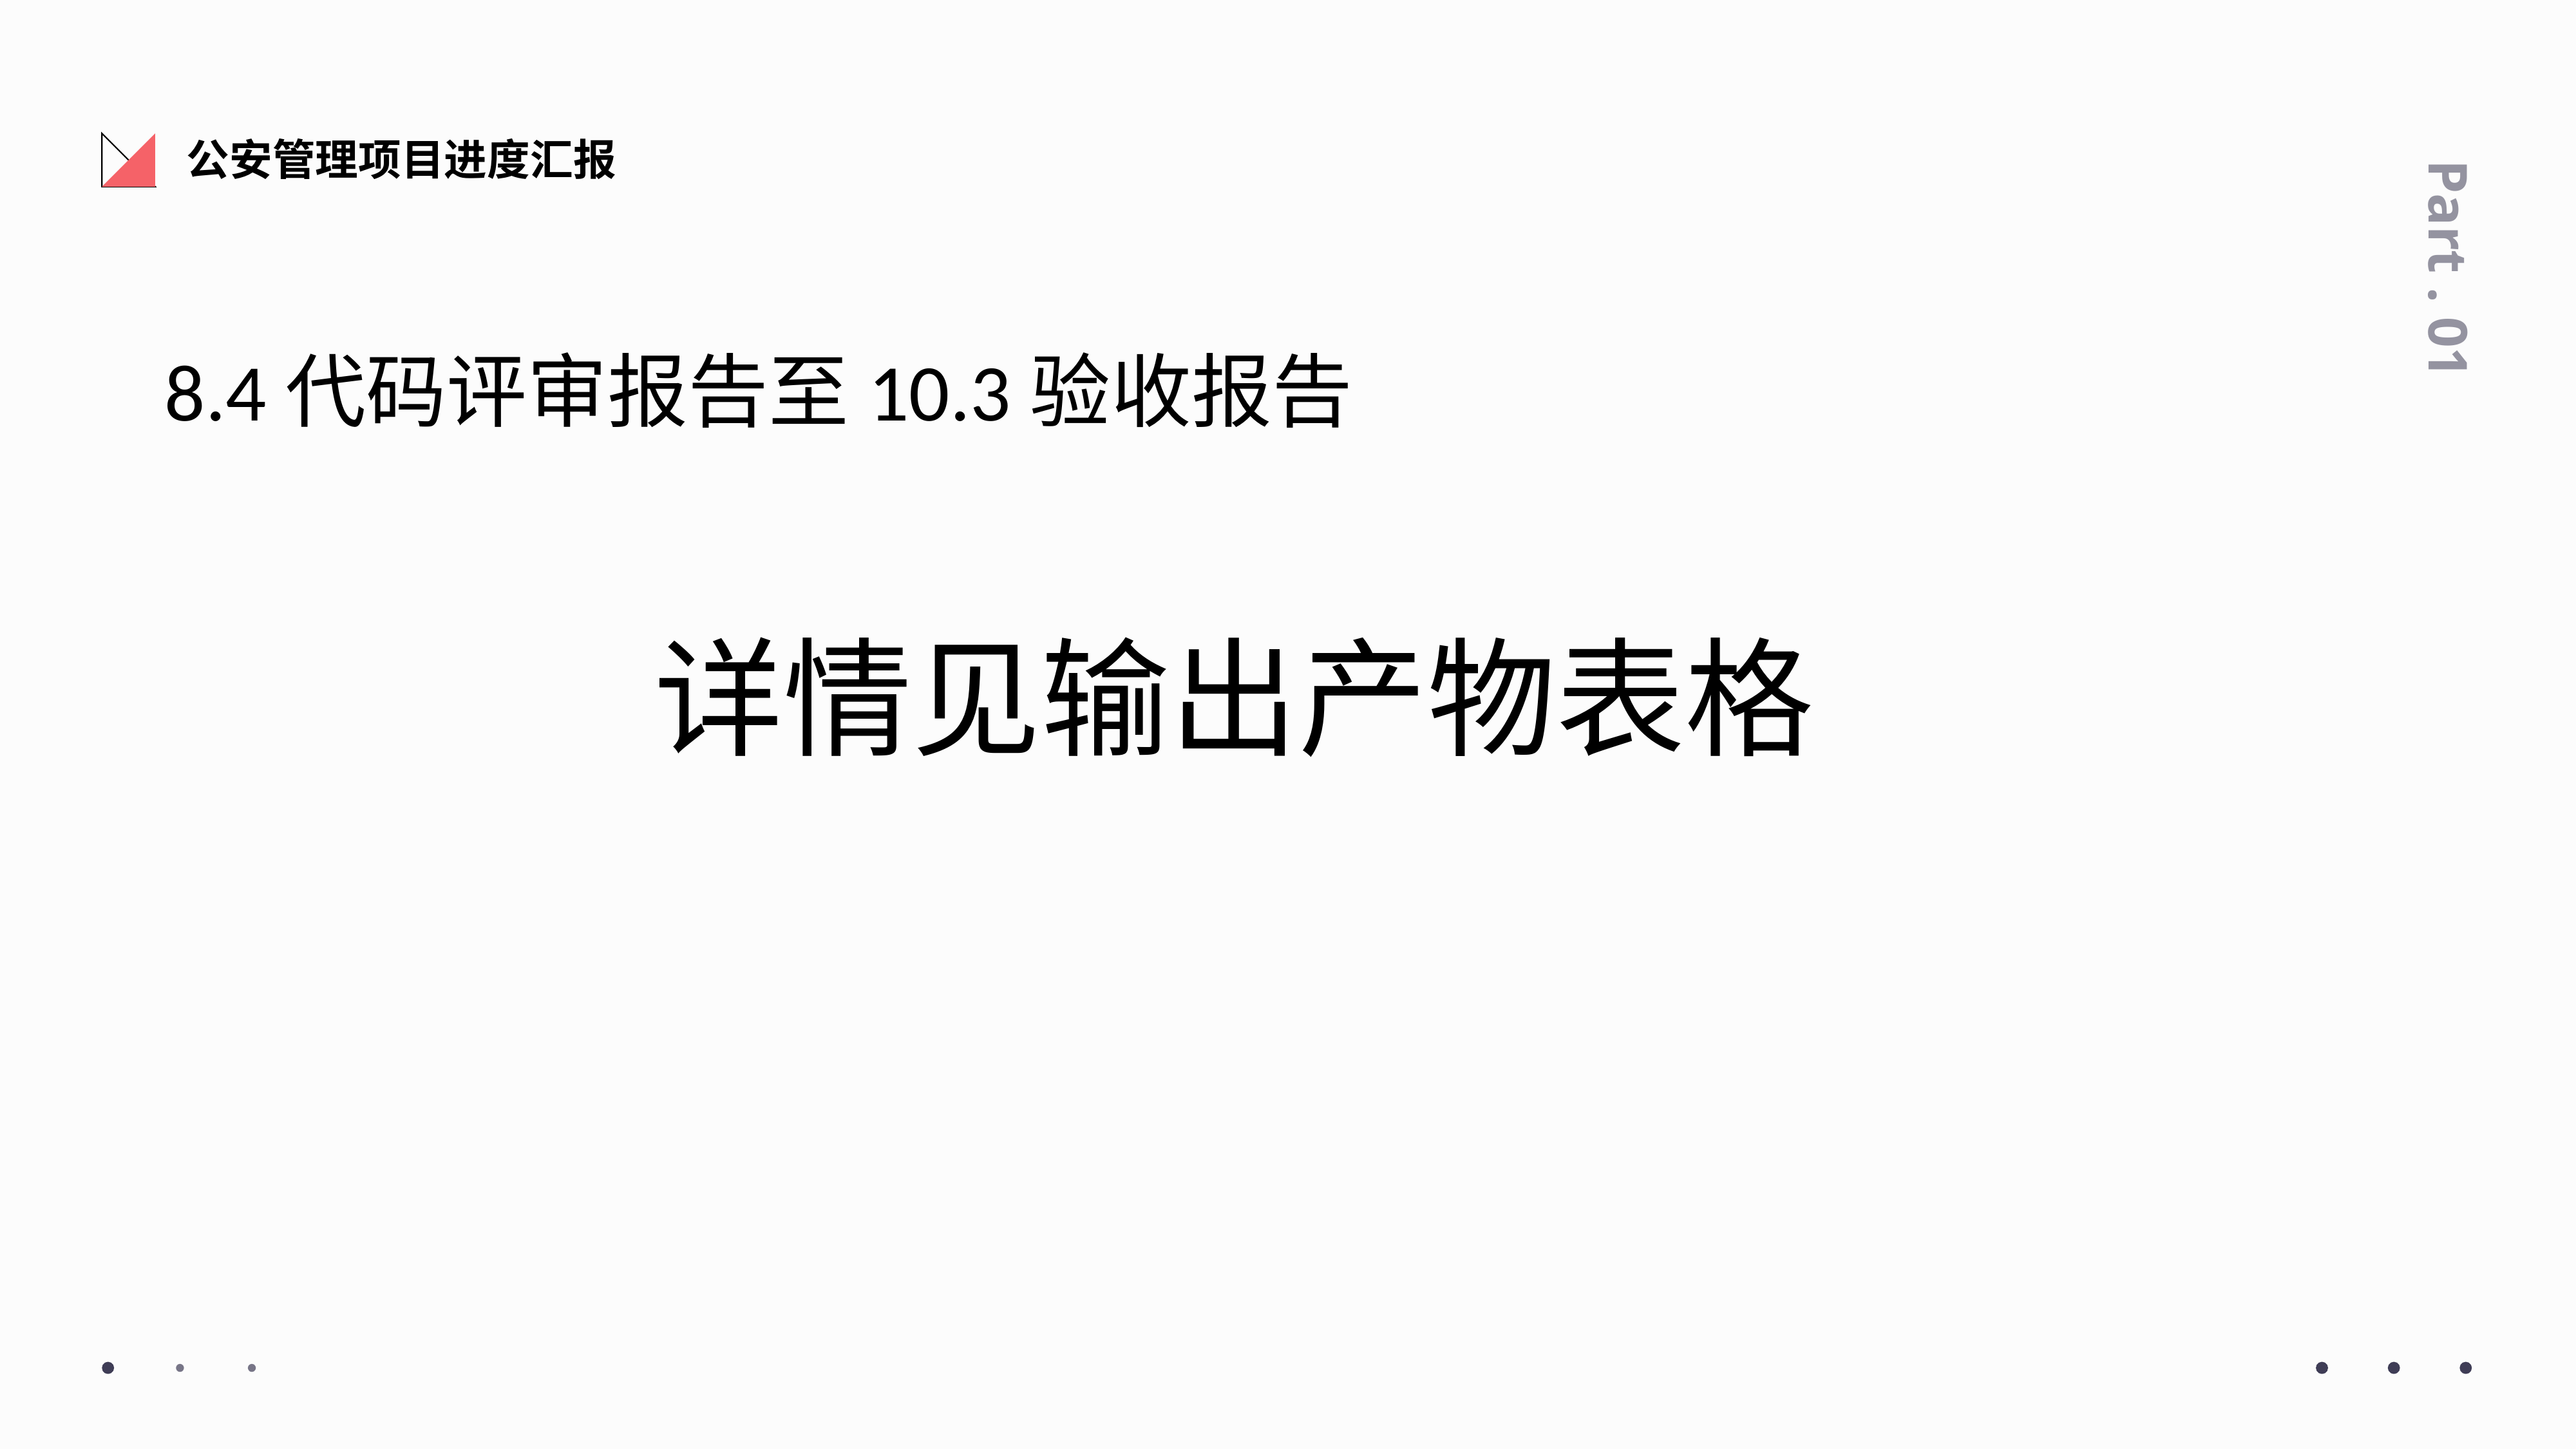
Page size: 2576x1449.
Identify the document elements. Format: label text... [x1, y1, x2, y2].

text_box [2316, 1361, 2472, 1374]
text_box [102, 1361, 256, 1374]
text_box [102, 133, 155, 187]
text_box 公安管理项目进度汇报 [186, 142, 799, 187]
text_box Part . 01 [2415, 160, 2470, 429]
text_box 8.4代码评审报告至10.3验收报告 [155, 336, 2110, 442]
text_box 详情见输出产物表格 [645, 612, 1931, 835]
